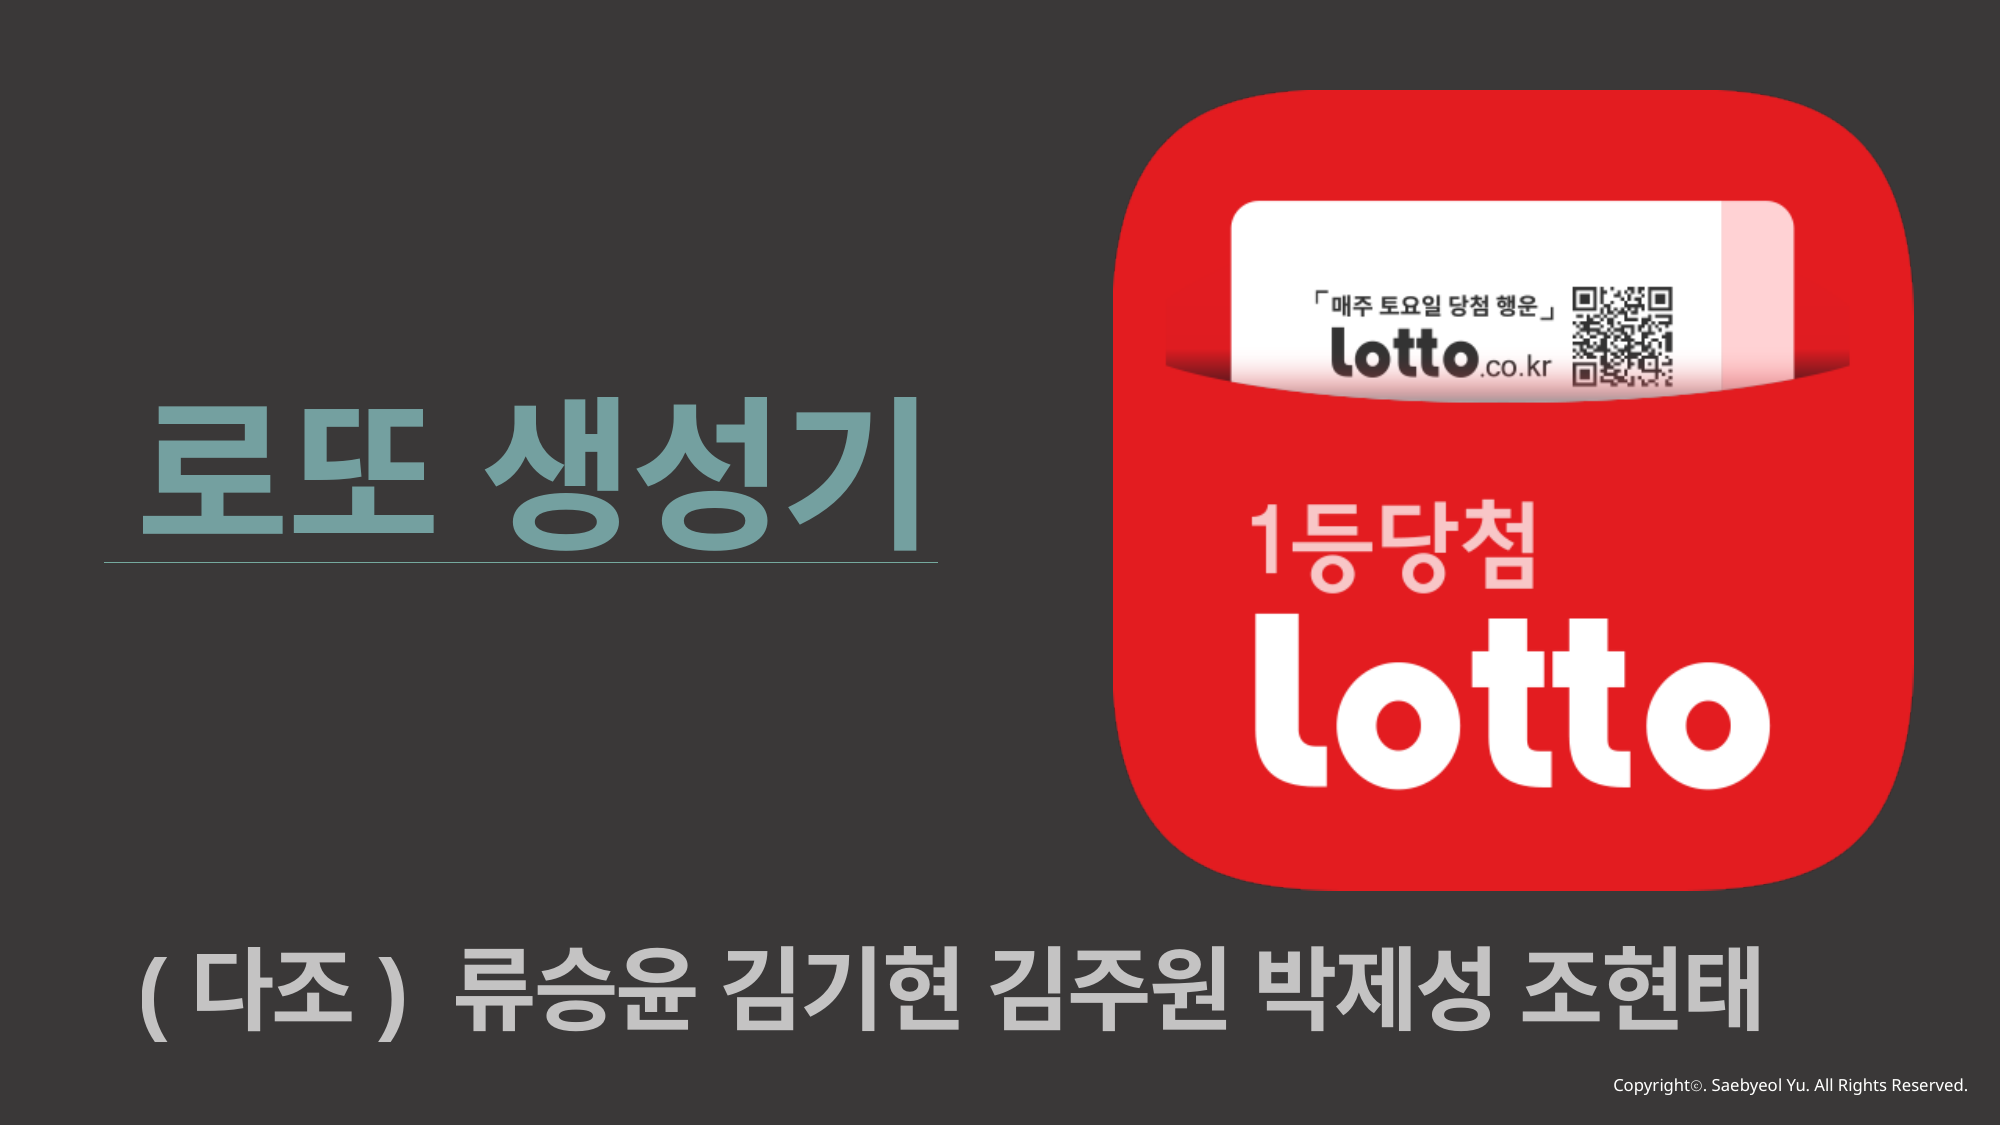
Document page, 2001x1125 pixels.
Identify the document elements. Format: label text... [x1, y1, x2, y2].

text_box Copyrightⓒ. Saebyeol Yu. All Rights Reserved. [1598, 1067, 1984, 1102]
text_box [93, 537, 1835, 1052]
text_box 로또 생성기 [122, 362, 951, 537]
picture [1113, 90, 1914, 891]
